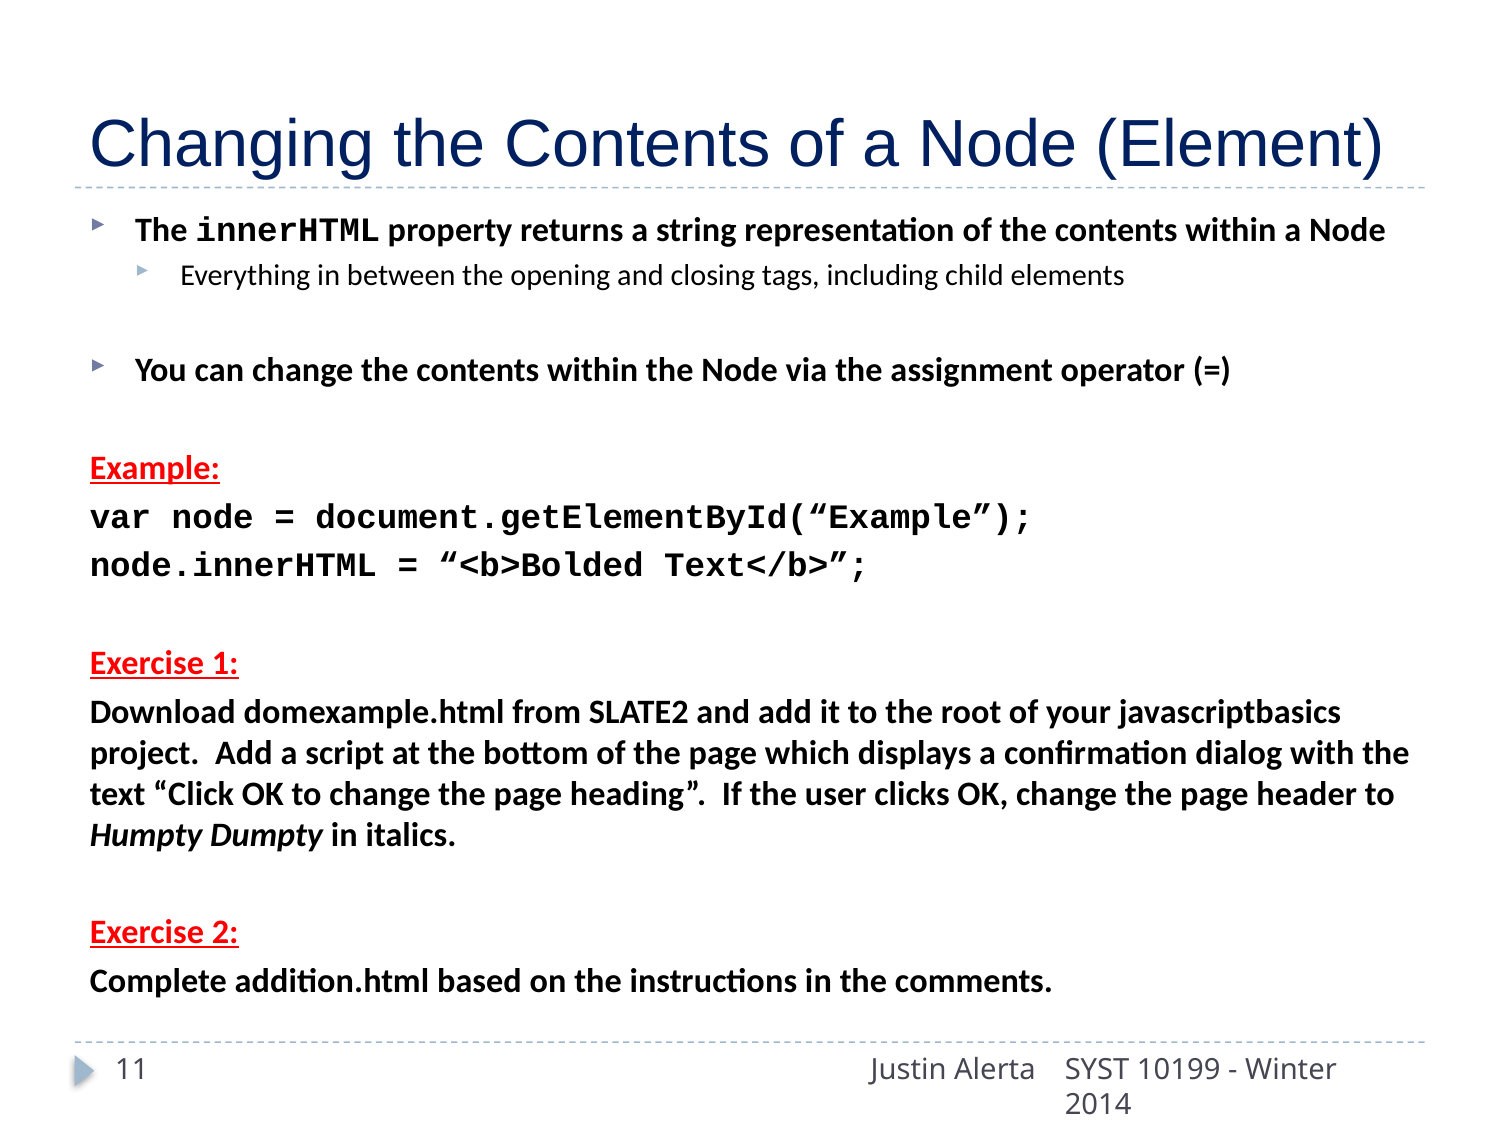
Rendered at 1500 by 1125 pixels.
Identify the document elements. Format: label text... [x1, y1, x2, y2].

list The innerHTML property returns a string representation of the contents within a Node Everything in between the opening and closing tags, including child elements You can change the contents within the Node via the assignment operator (=) Example: var node = document.getElementById(“Example”); node.innerHTML = “<b>Bolded Text</b>”; Exercise 1: Download domexample.html from SLATE2 and add it to the root of your javascriptbasics project. Add a script at the bottom of the page which displays a confirmation dialog with the text “Click OK to change the page heading”. If the user clicks OK, change the page header to Humpty Dumpty in italics. Exercise 2: Complete addition.html based on the instructions in the comments. [75, 200, 1425, 1010]
slide_number SYST 10199 - Winter 2014 [1051, 1042, 1426, 1103]
title Changing the Contents of a Node (Element) [75, 24, 1425, 188]
footer Justin Alerta [475, 1042, 1051, 1103]
slide_number 11 [100, 1042, 426, 1103]
